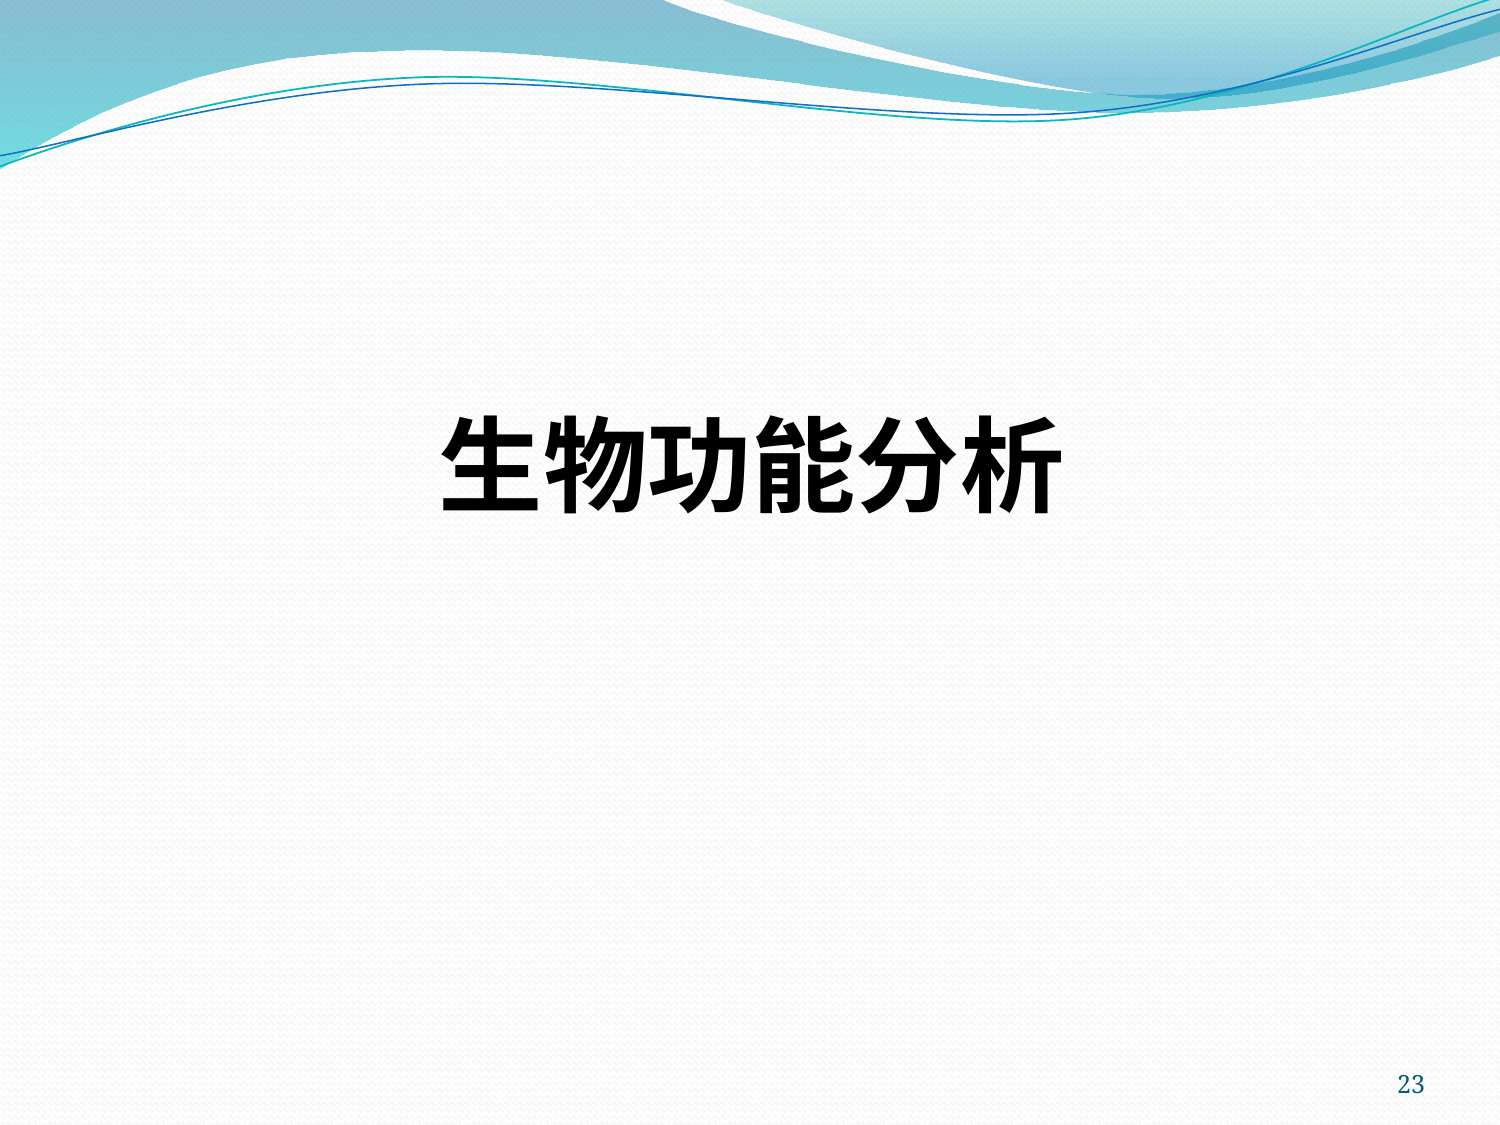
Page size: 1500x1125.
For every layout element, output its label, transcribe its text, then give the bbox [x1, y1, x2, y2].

title 生物功能分析 [76, 338, 1427, 526]
slide_number 23 [1299, 1042, 1425, 1103]
